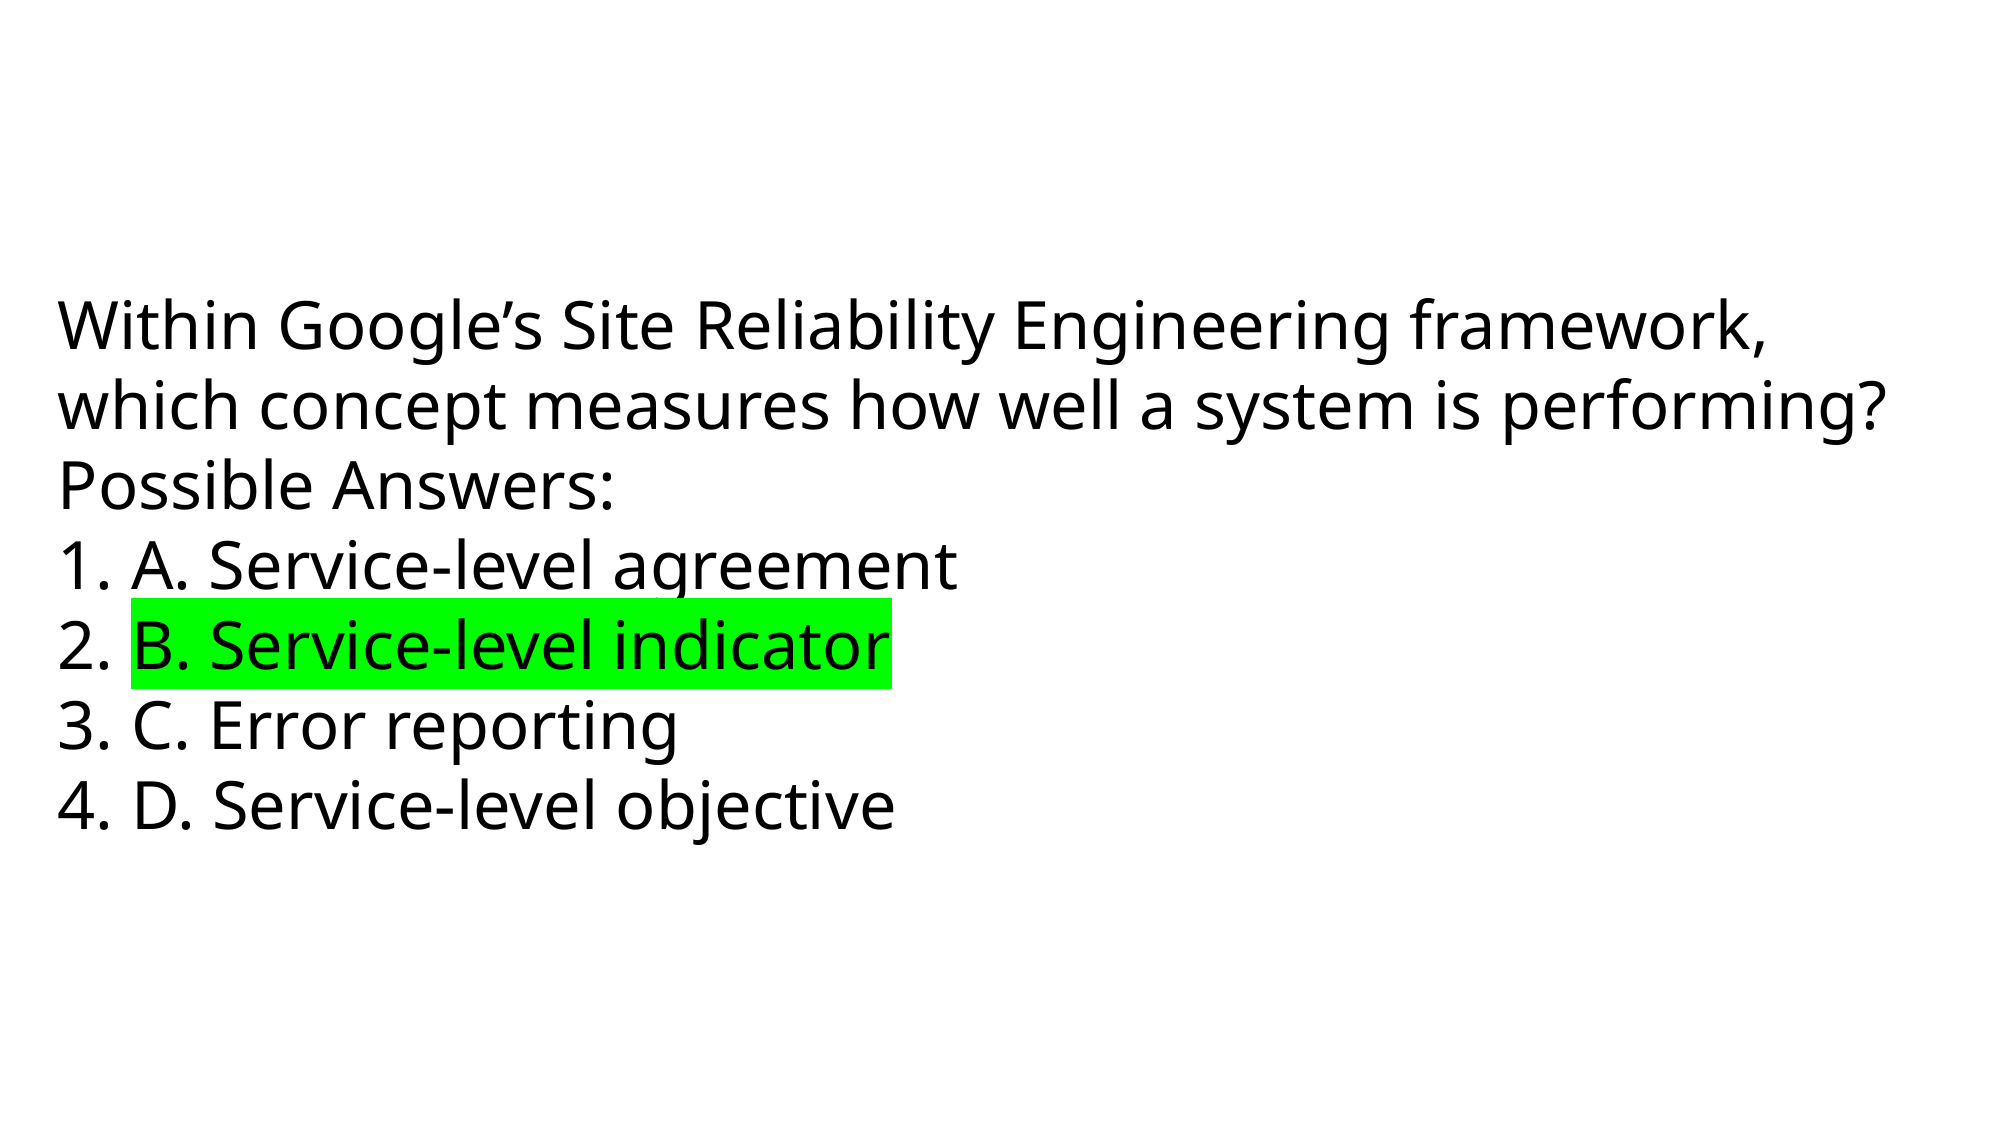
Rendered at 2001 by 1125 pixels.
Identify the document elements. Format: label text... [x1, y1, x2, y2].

text_box Within Google’s Site Reliability Engineering framework, which concept measures how well a system is performing? Possible Answers: 1. A. Service-level agreement 2. B. Service-level indicator 3. C. Error reporting 4. D. Service-level objective [42, 275, 1958, 850]
